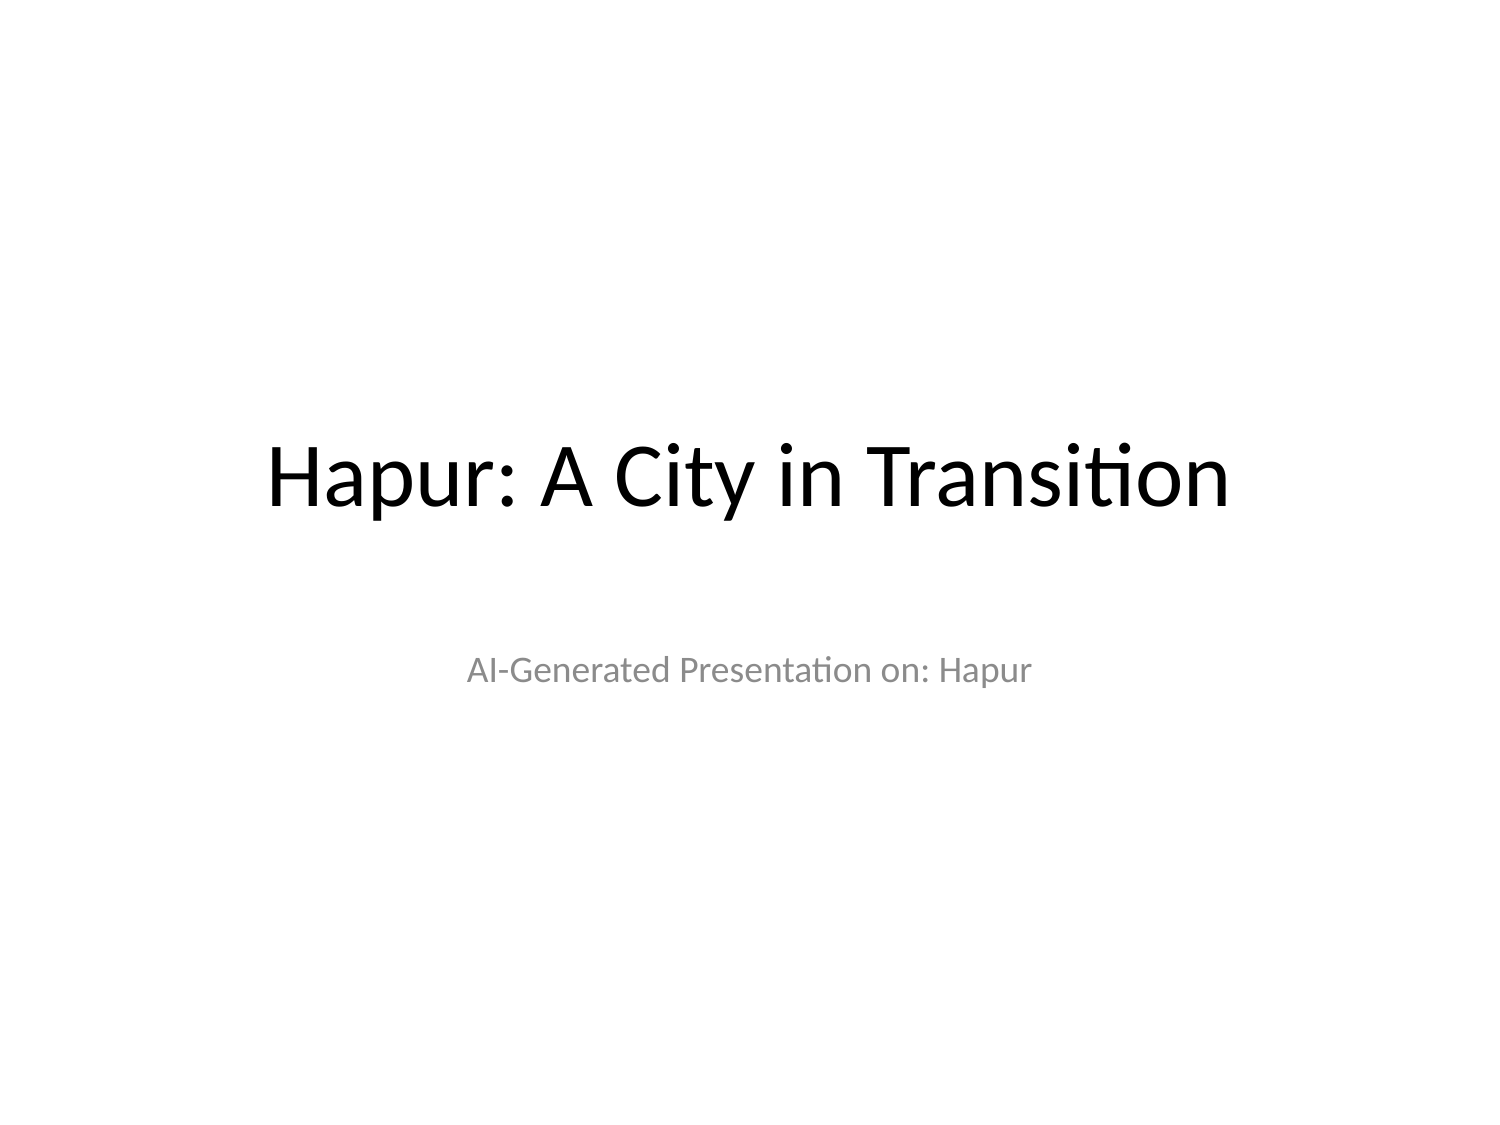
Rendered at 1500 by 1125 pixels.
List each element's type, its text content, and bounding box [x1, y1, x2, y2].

title Hapur: A City in Transition [112, 349, 1388, 591]
subtitle AI-Generated Presentation on: Hapur [225, 637, 1275, 925]
